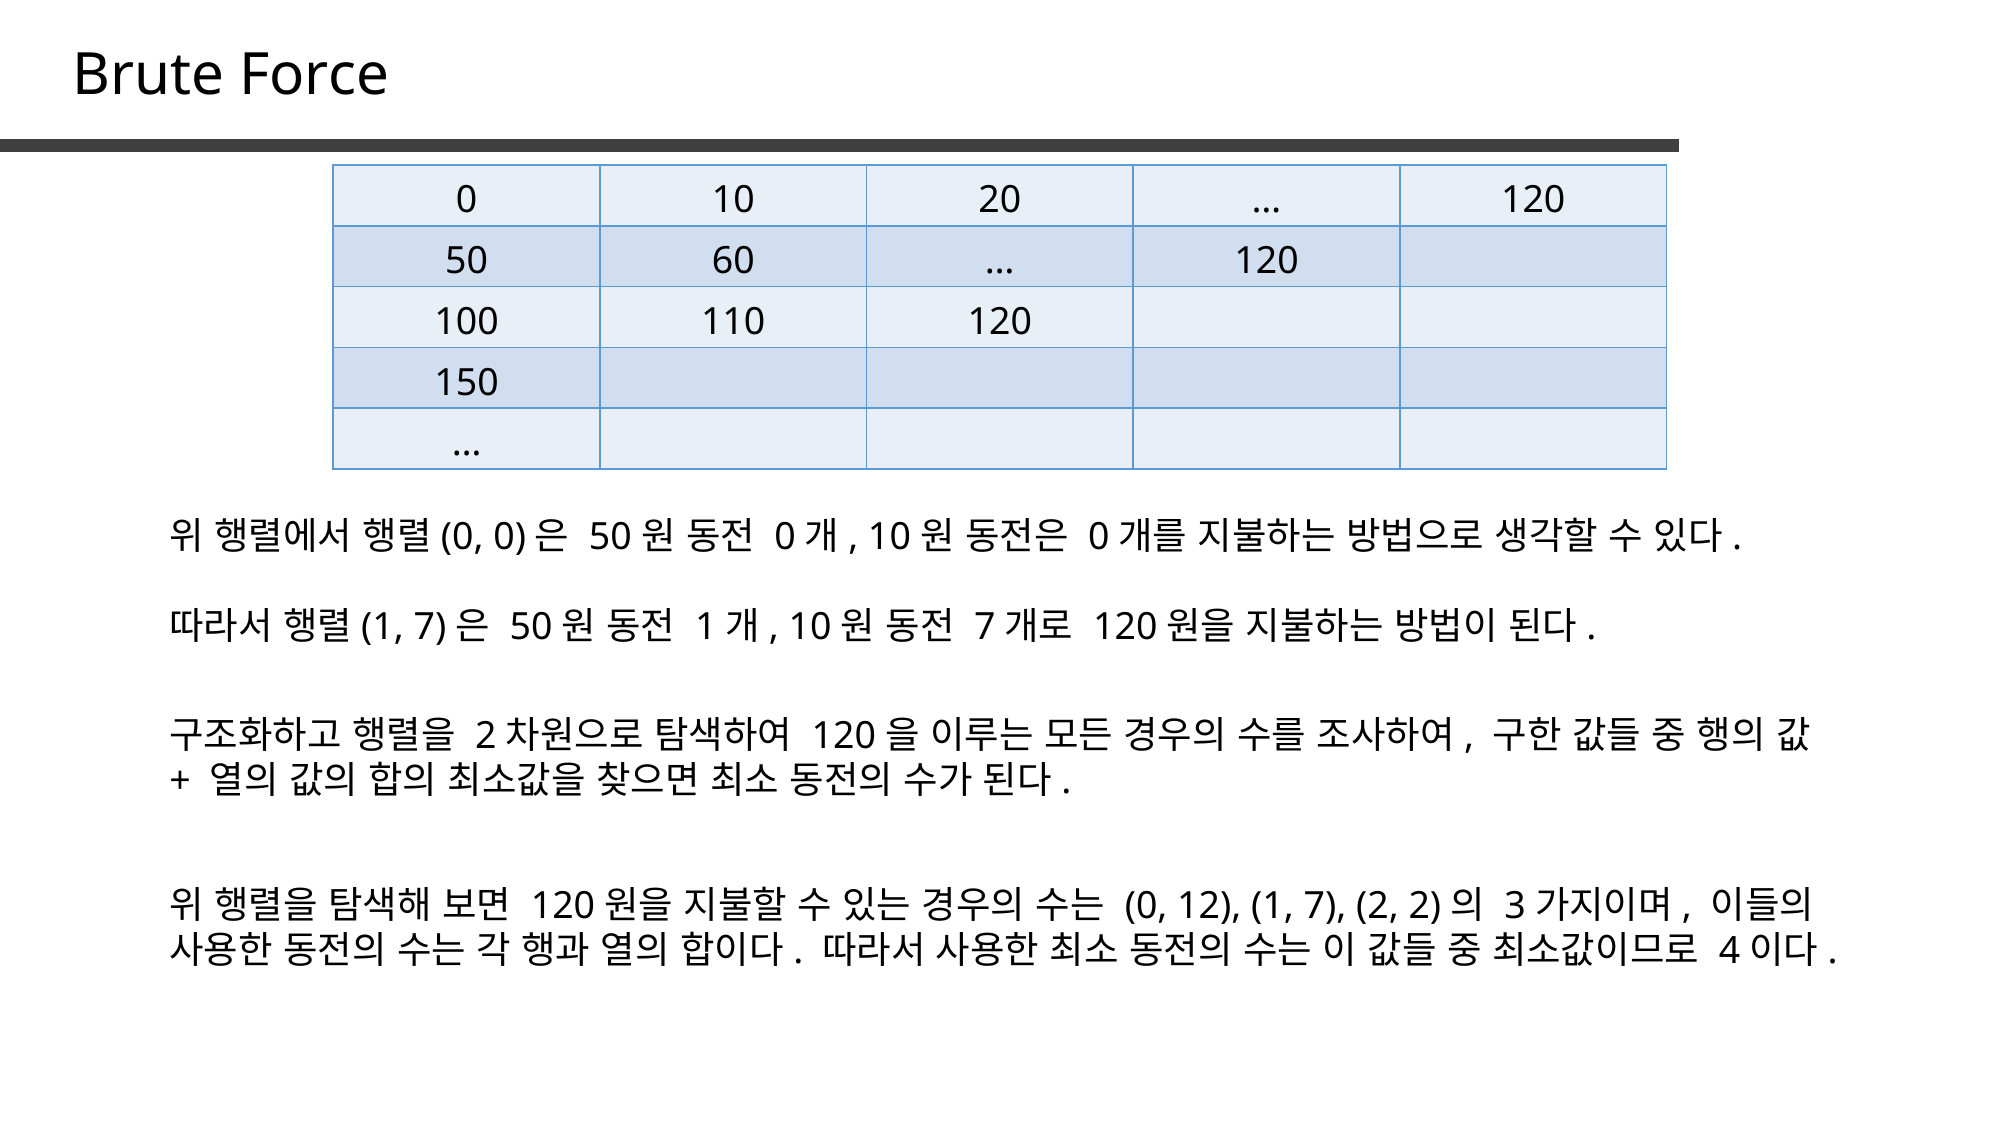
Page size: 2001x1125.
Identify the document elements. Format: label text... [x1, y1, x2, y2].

table_cell [867, 348, 1132, 407]
table_cell [1134, 287, 1399, 347]
text_box 위 행렬에서 행렬(0, 0)은 50원 동전 0개, 10원 동전은 0개를 지불하는 방법으로 생각할 수 있다. 따라서 행렬(1, 7)은 50원 동전 1개, 10원 동전 7개로 120원을 지불하는 방법이 된다. [154, 504, 1834, 655]
text_box 구조화하고 행렬을 2차원으로 탐색하여 120을 이루는 모든 경우의 수를 조사하여, 구한 값들 중 행의 값 + 열의 값의 합의 최소값을 찾으면 최소 동전의 수가 된다. [154, 703, 1834, 809]
table_cell [1401, 287, 1666, 347]
table_cell [1134, 348, 1399, 407]
table_cell [1401, 227, 1666, 286]
table_cell 110 [601, 287, 866, 347]
table_cell 50 [334, 227, 599, 286]
table_cell 60 [601, 227, 866, 286]
table_cell [867, 409, 1132, 468]
table_cell … [334, 409, 599, 468]
table_header … [1134, 166, 1399, 225]
table_cell … [867, 227, 1132, 286]
table_cell [1401, 348, 1666, 407]
table_header 120 [1401, 166, 1666, 225]
text_box Brute Force [58, 29, 404, 114]
table_cell [1401, 409, 1666, 468]
table_cell 120 [867, 287, 1132, 347]
table_cell [601, 409, 866, 468]
table_header 10 [601, 166, 866, 225]
table_header 0 [334, 166, 599, 225]
table_cell 100 [334, 287, 599, 347]
table_cell 120 [1134, 227, 1399, 286]
table_cell [1134, 409, 1399, 468]
table_cell 150 [334, 348, 599, 407]
text_box 위 행렬을 탐색해 보면 120원을 지불할 수 있는 경우의 수는 (0, 12), (1, 7), (2, 2)의 3가지이며, 이들의 사용한 동전의 수는 각 행과 열의 합이다. 따라서 사용한 최소 동전의 수는 이 값들 중 최소값이므로 4이다. [154, 873, 1834, 979]
table_header 20 [867, 166, 1132, 225]
table_cell [601, 348, 866, 407]
